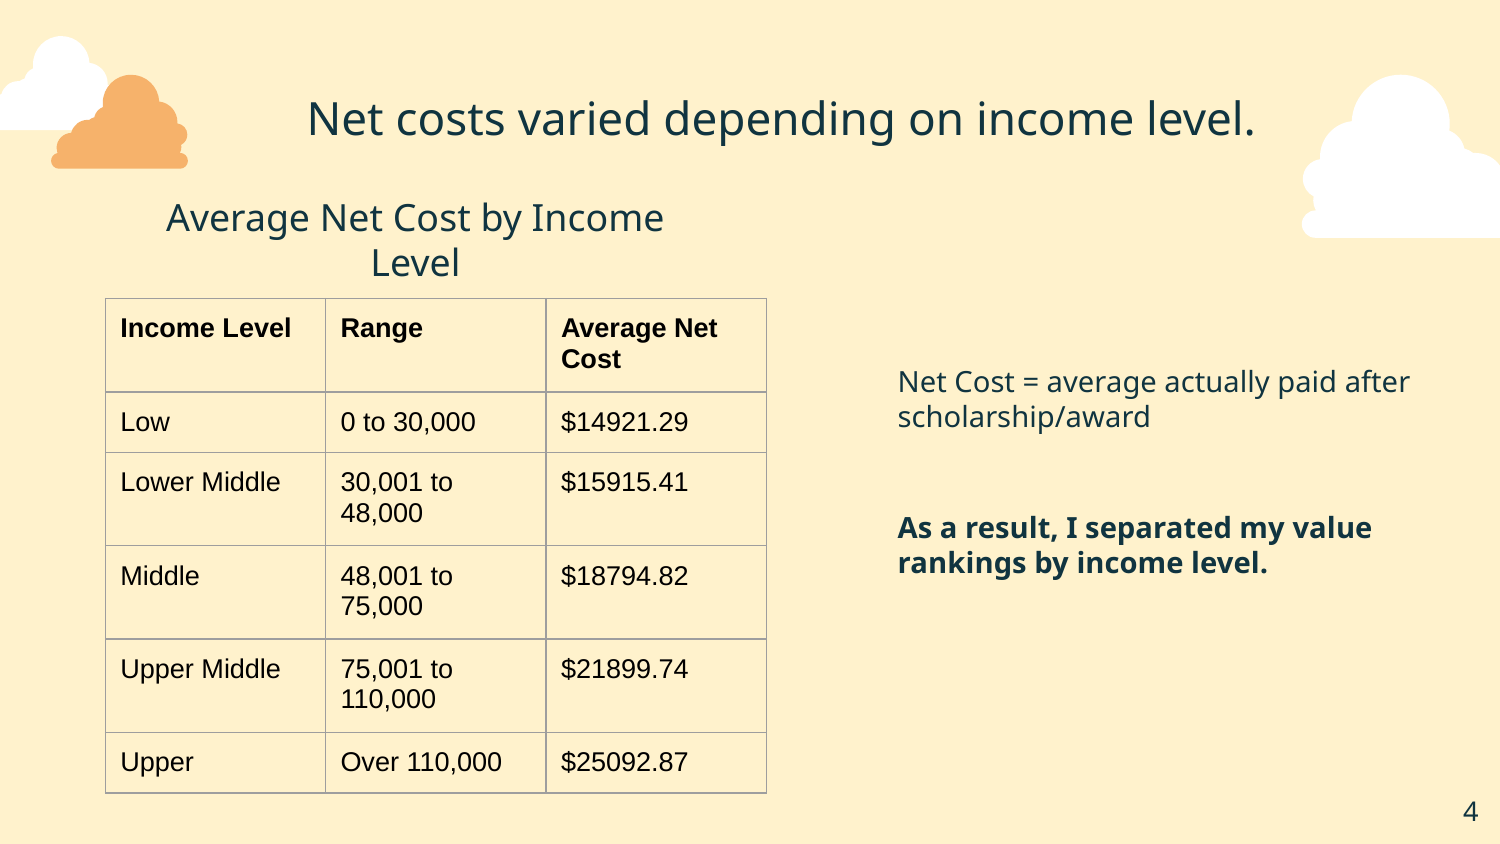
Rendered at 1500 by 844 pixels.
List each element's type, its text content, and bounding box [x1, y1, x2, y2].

table_cell Middle [106, 546, 325, 638]
table_cell $21899.74 [547, 640, 766, 732]
table_header Range [326, 299, 545, 391]
table_cell 48,001 to 75,000 [326, 546, 545, 638]
title Net costs varied depending on income level. [51, 74, 1449, 169]
slide_number ‹#› [1403, 779, 1494, 844]
table_cell Over 110,000 [326, 733, 545, 792]
table_cell Upper [106, 733, 325, 792]
table_header Income Level [106, 299, 325, 391]
title Average Net Cost by Income Level [142, 204, 689, 298]
table_cell 0 to 30,000 [326, 393, 545, 452]
list Net Cost = average actually paid after scholarship/award As a result, I separated my value rankings by income level. [882, 348, 1449, 751]
table_cell 75,001 to 110,000 [326, 640, 545, 732]
table_cell $14921.29 [547, 393, 766, 452]
table_header Average Net Cost [547, 299, 766, 391]
table_cell Lower Middle [106, 453, 325, 545]
table_cell $18794.82 [547, 546, 766, 638]
table_cell $25092.87 [547, 733, 766, 792]
table_cell Upper Middle [106, 640, 325, 732]
table_cell 30,001 to 48,000 [326, 453, 545, 545]
table_cell Low [106, 393, 325, 452]
table_cell $15915.41 [547, 453, 766, 545]
